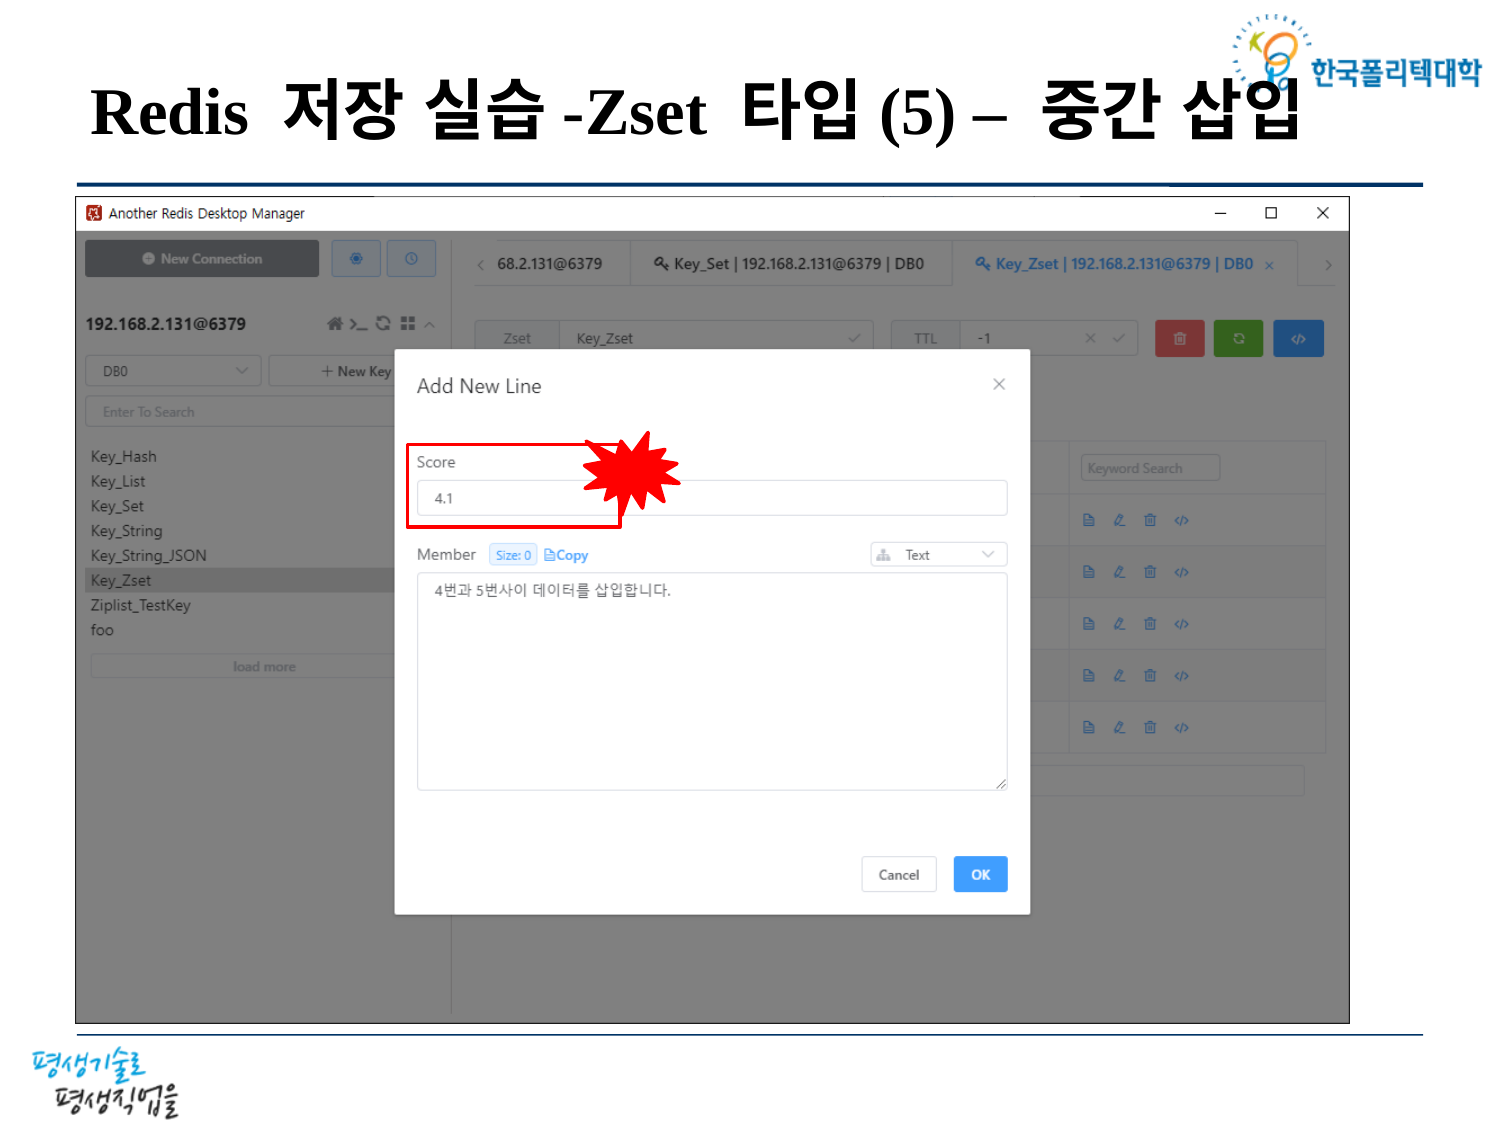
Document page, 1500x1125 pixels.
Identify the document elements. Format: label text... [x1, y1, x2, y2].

title Redis 저장 실습-Zset 타입(5) – 중간 삽입 [75, 42, 1425, 173]
picture [74, 195, 1350, 1024]
picture [1226, 5, 1489, 102]
picture [17, 1039, 227, 1122]
